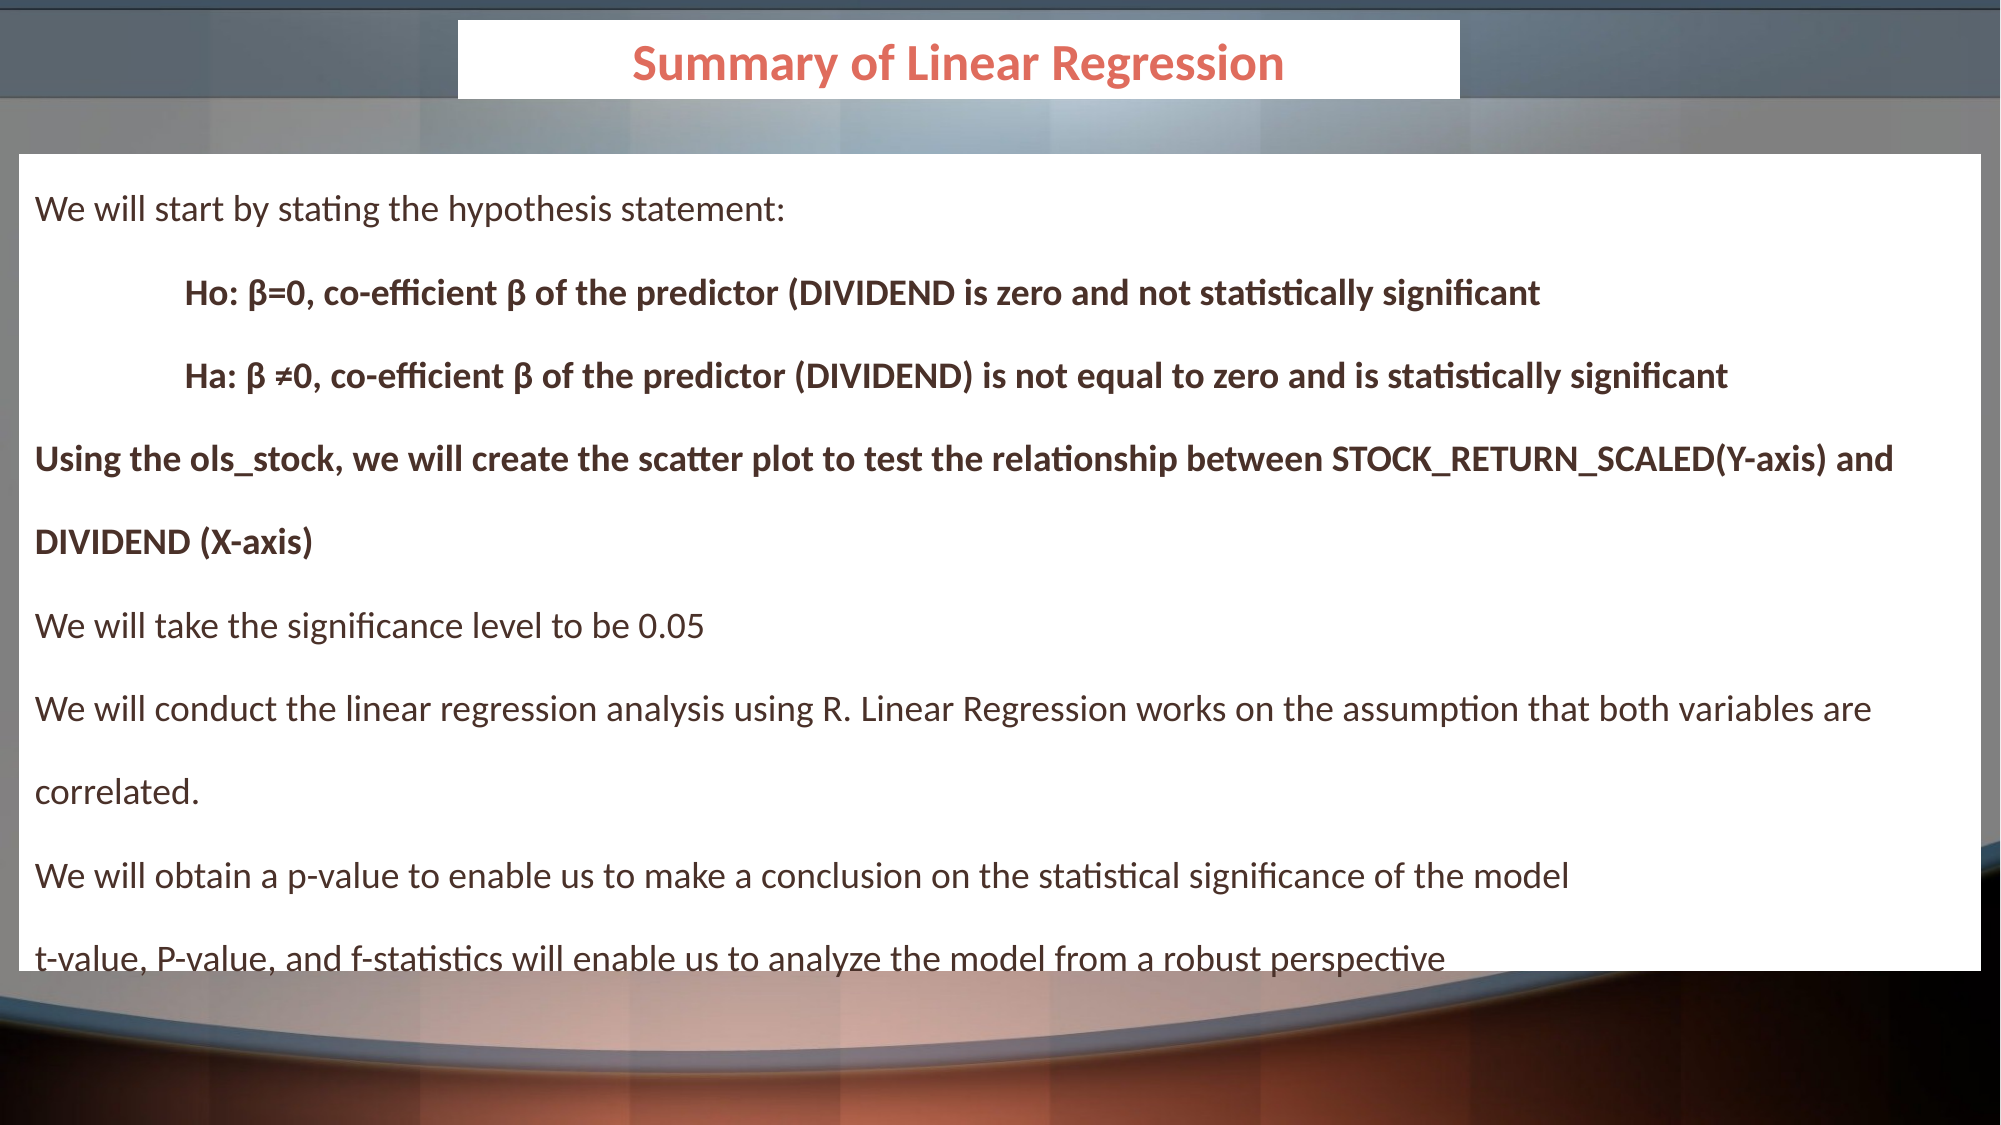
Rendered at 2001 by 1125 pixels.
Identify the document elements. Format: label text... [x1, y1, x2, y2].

picture [0, 0, 2001, 1125]
title We will start by stating the hypothesis statement: Ho: β=0, co-efficient β of the predictor (DIVIDEND is zero and not statistically significant Ha: β ≠0, co-efficient β of the predictor (DIVIDEND) is not equal to zero and is statistically significant Using the ols_stock, we will create the scatter plot to test the relationship between STOCK_RETURN_SCALED(Y-axis) and DIVIDEND (X-axis) We will take the significance level to be 0.05 We will conduct the linear regression analysis using R. Linear Regression works on the assumption that both variables are correlated. We will obtain a p-value to enable us to make a conclusion on the statistical significance of the model t-value, P-value, and f-statistics will enable us to analyze the model from a robust perspective [19, 154, 1981, 971]
text_box Summary of Linear Regression [458, 20, 1460, 99]
